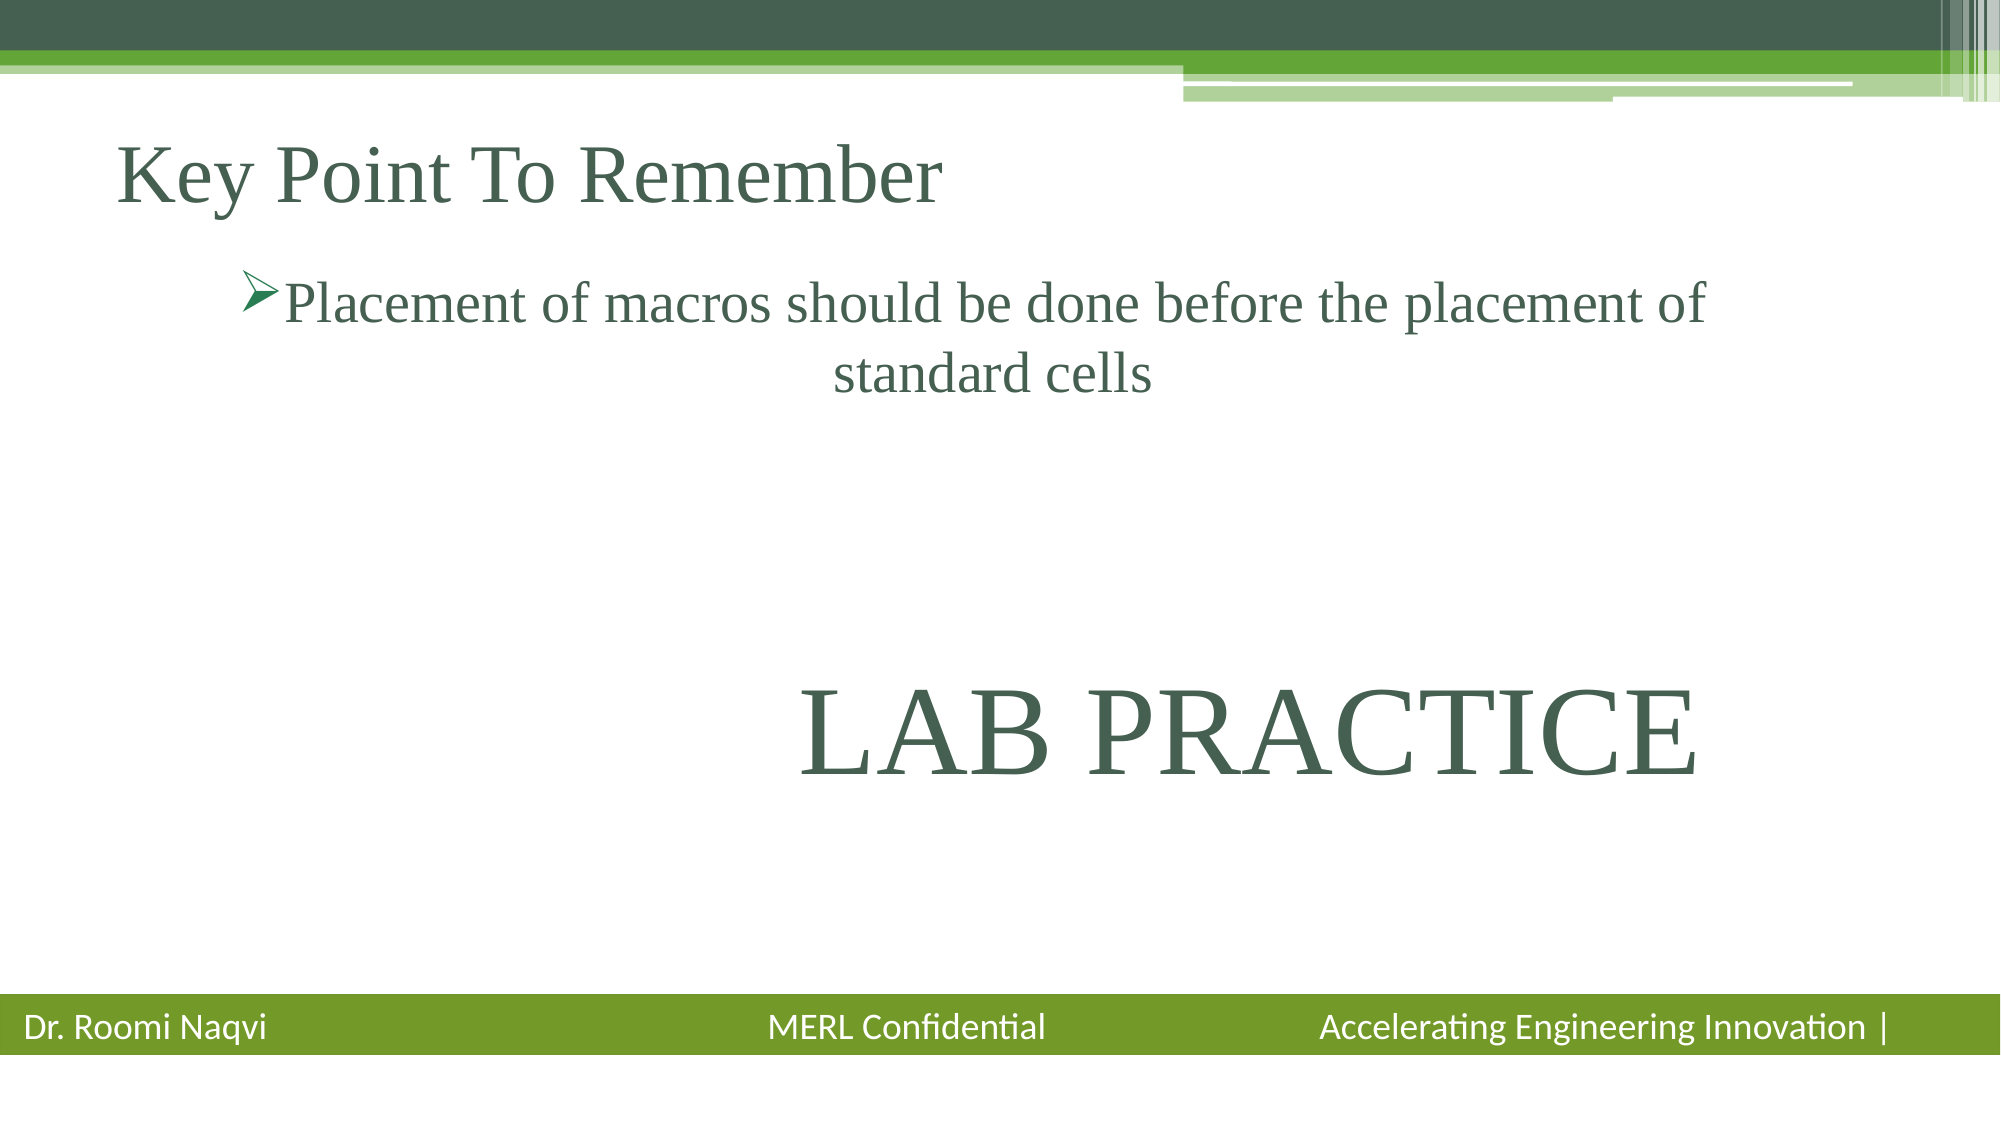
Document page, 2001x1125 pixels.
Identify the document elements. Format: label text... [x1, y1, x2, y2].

text_box LAB PRACTICE [783, 584, 1826, 862]
list Placement of macros should be done before the placement of standard cells [133, 256, 1794, 612]
title Key Point To Remember [101, 81, 1902, 257]
